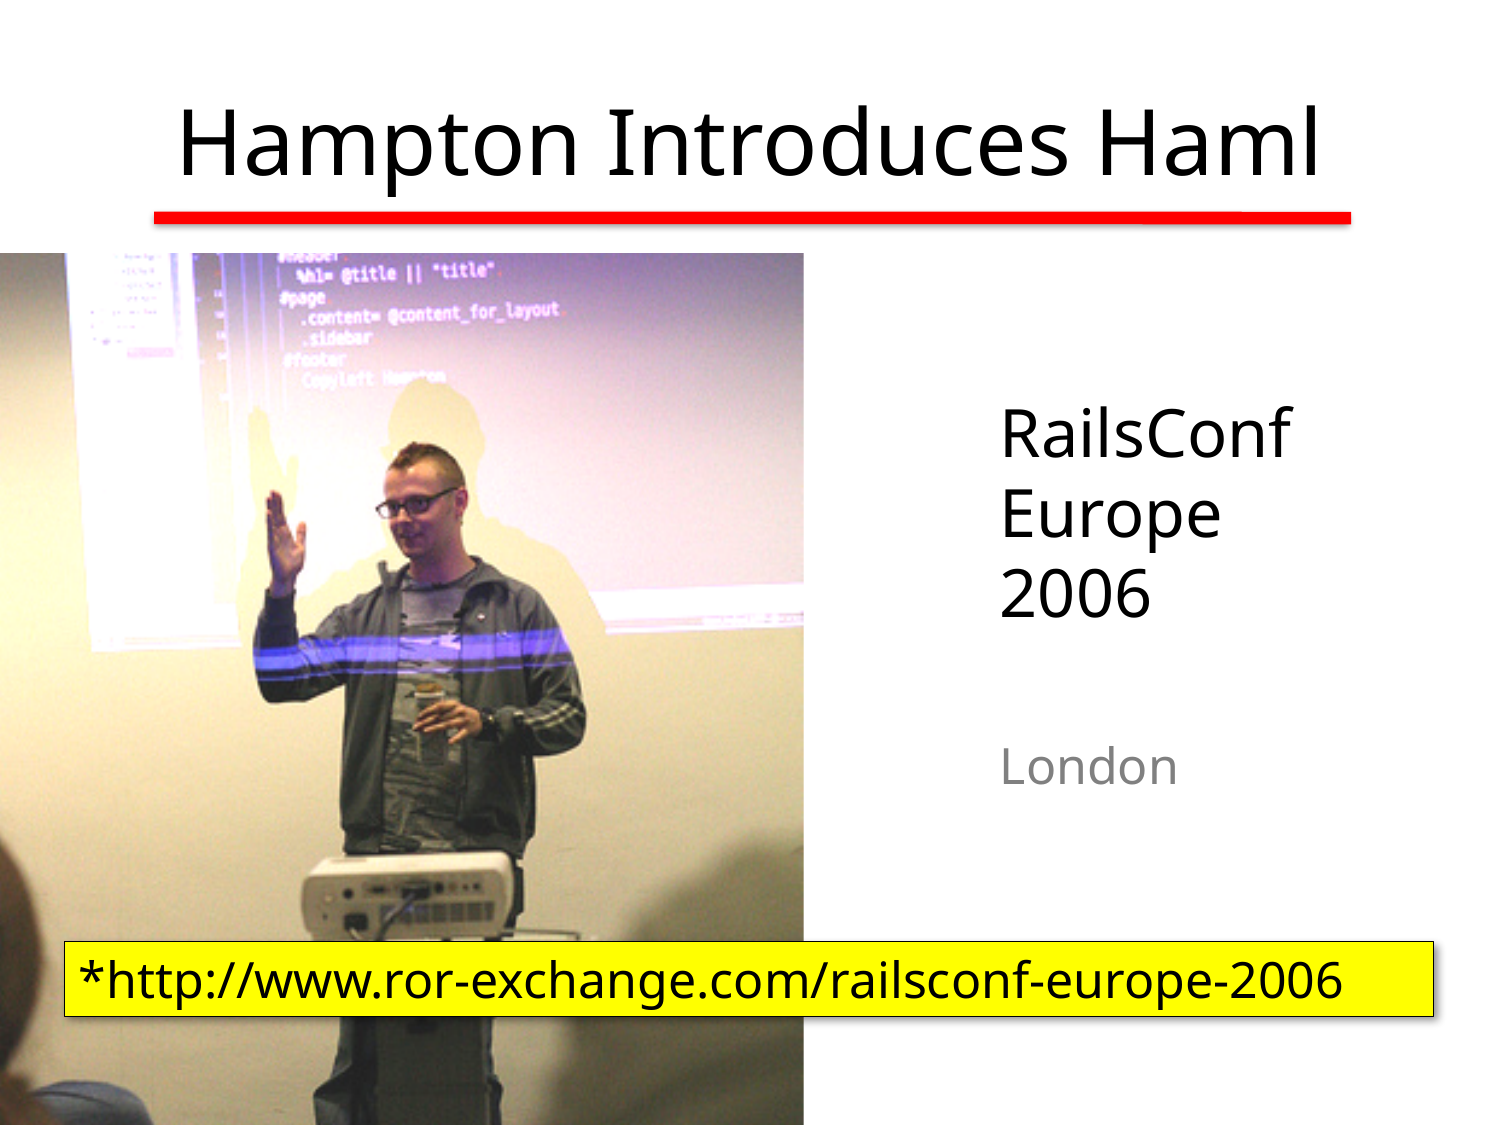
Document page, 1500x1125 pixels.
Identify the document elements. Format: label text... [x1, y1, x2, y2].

list RailsConf Europe 2006 London [984, 383, 1393, 902]
picture [0, 253, 804, 1125]
text_box *http://www.ror-exchange.com/railsconf-europe-2006 [808, 941, 1434, 1017]
title Hampton Introduces Haml [75, 45, 1425, 233]
